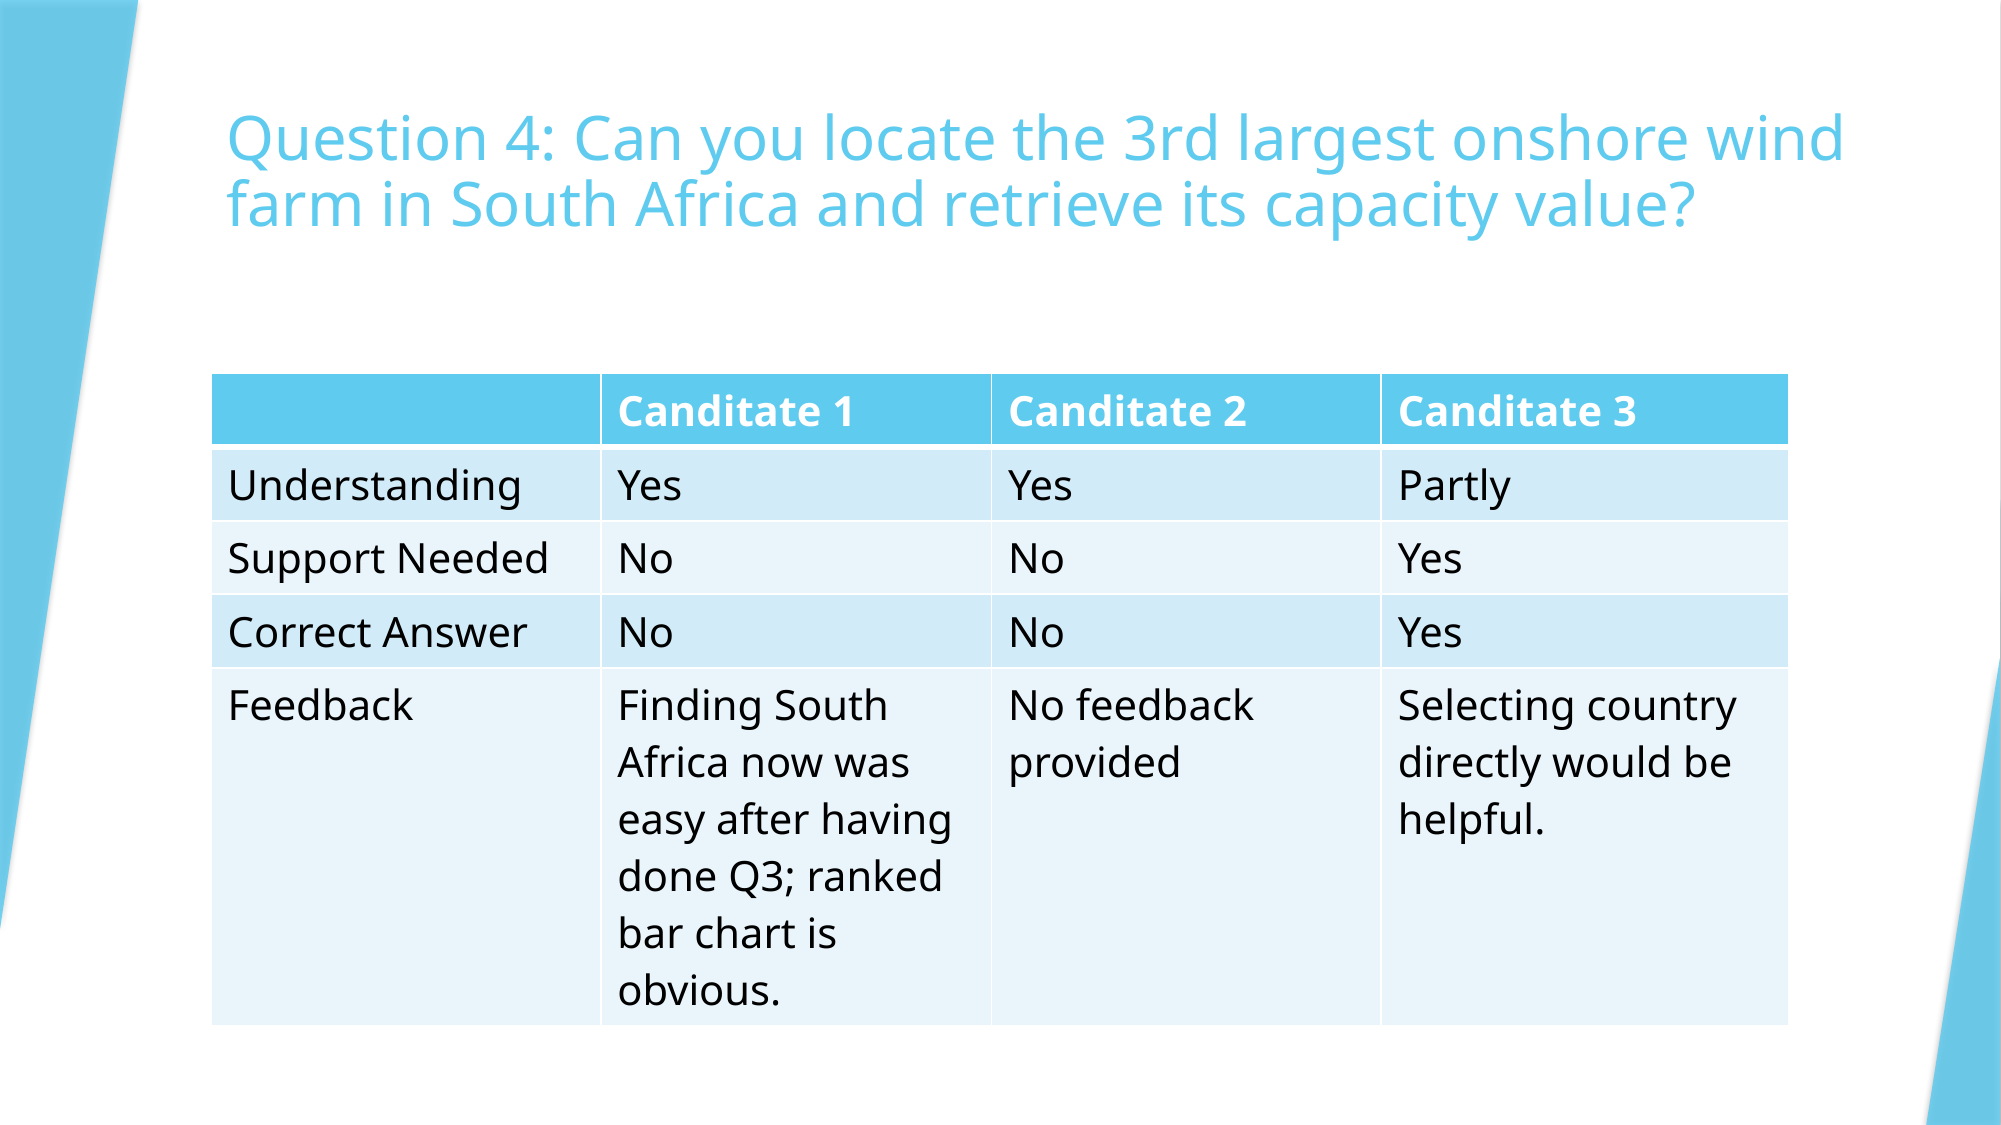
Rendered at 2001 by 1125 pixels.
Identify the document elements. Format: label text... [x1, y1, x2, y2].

table_cell Yes [1382, 595, 1788, 667]
table_cell No [602, 522, 991, 593]
text_box [1925, 657, 2000, 1125]
text_box [0, 0, 140, 931]
table_header [212, 374, 600, 444]
table_cell No [992, 522, 1380, 593]
table_cell Selecting country directly would be helpful. [1382, 669, 1788, 1025]
table_cell No [992, 595, 1380, 667]
table_cell Correct Answer [212, 595, 600, 667]
table_cell No feedback provided [992, 669, 1380, 1025]
table_cell No [602, 595, 991, 667]
text_box [0, 0, 2000, 1125]
text_box Question 4: Can you locate the 3rd largest onshore wind farm in South Africa and retrieve its capacity value? [211, 99, 1884, 281]
table_cell Yes [602, 450, 991, 520]
table_cell Yes [992, 450, 1380, 520]
table_cell Support Needed [212, 522, 600, 593]
table_header Canditate 2 [992, 374, 1380, 444]
table_header Canditate 1 [602, 374, 991, 444]
table_header Canditate 3 [1382, 374, 1788, 444]
table_cell Partly [1382, 450, 1788, 520]
table_cell Understanding [212, 450, 600, 520]
table_cell Feedback [212, 669, 600, 1025]
table_cell Yes [1382, 522, 1788, 593]
table_cell Finding South Africa now was easy after having done Q3; ranked bar chart is obvious. [602, 669, 991, 1025]
